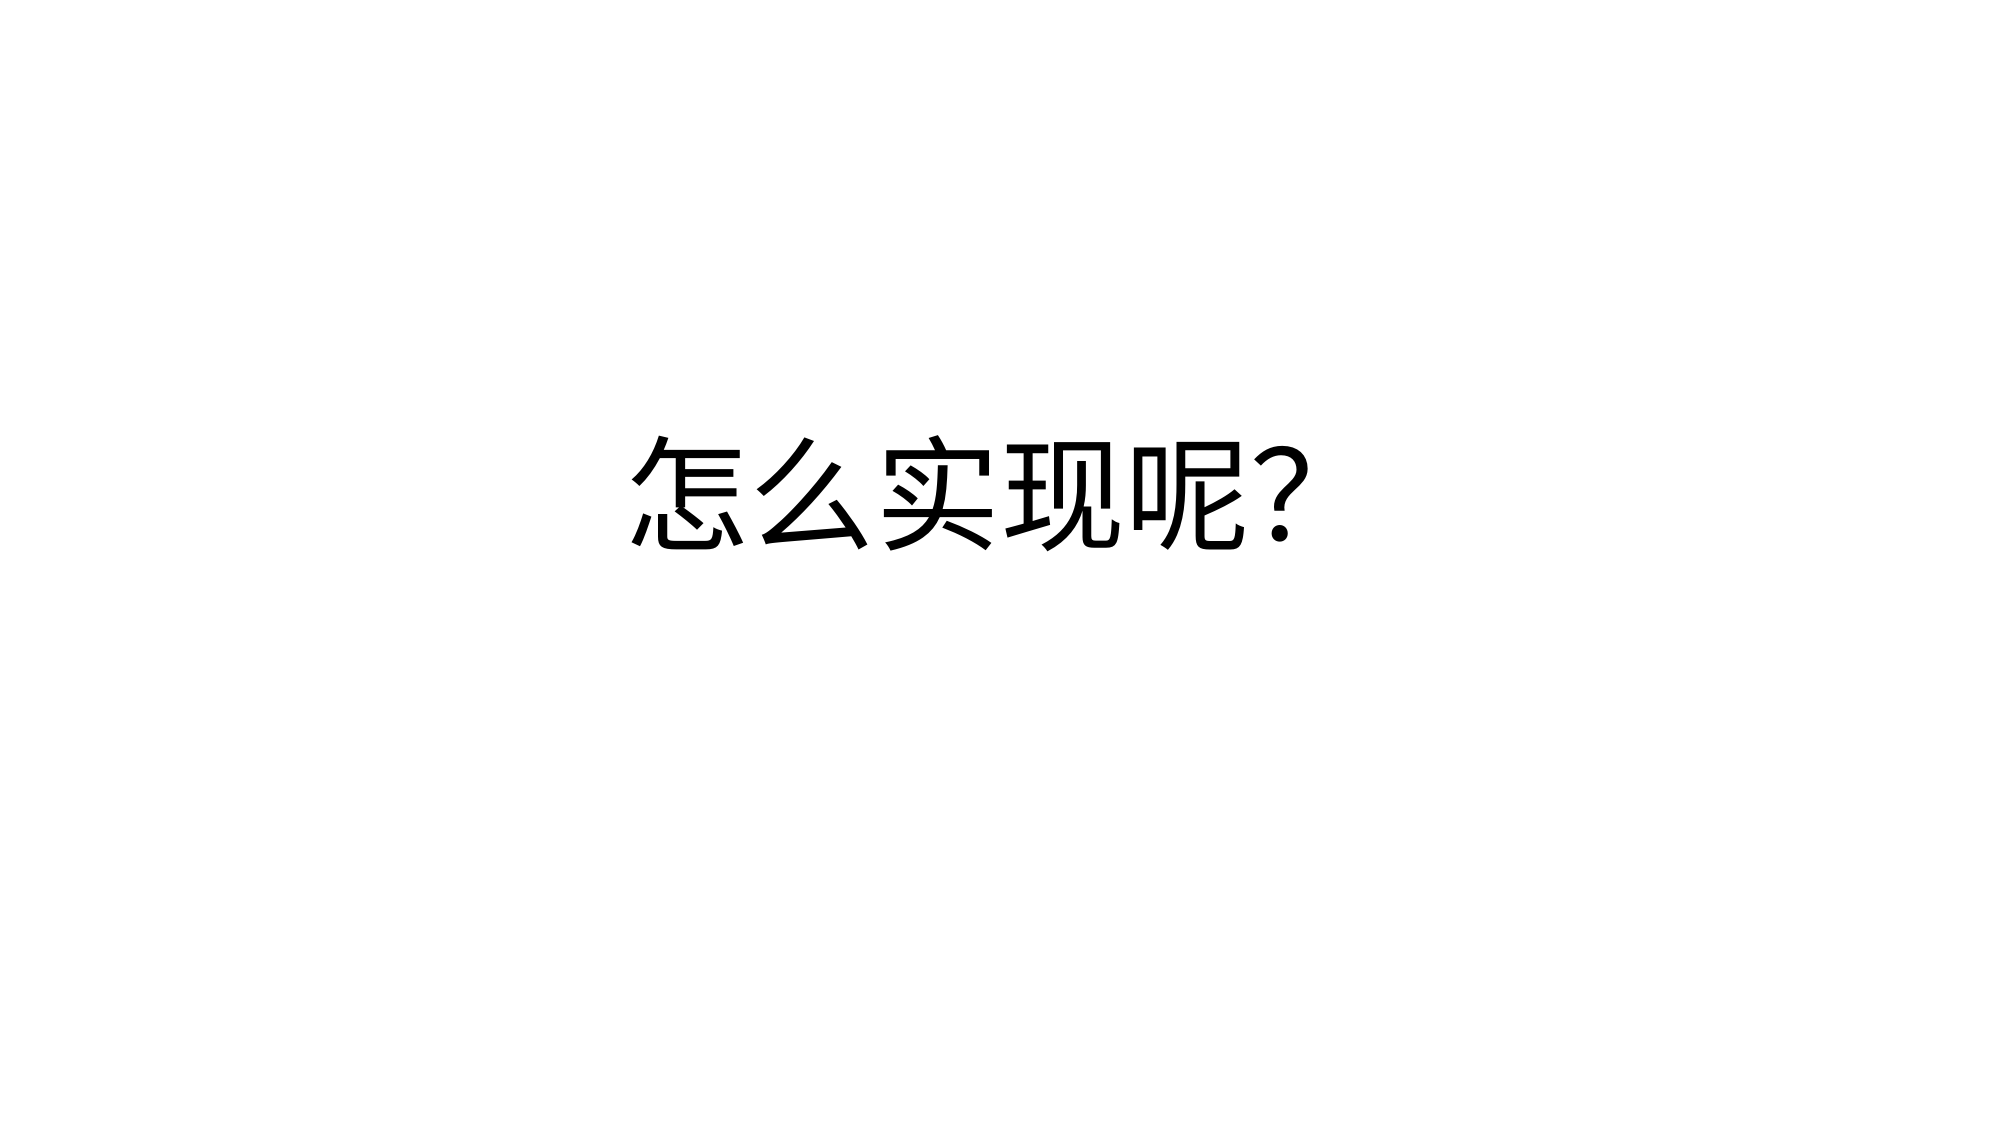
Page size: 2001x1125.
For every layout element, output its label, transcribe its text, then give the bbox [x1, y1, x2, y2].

title 怎么实现呢？ [249, 184, 1750, 576]
